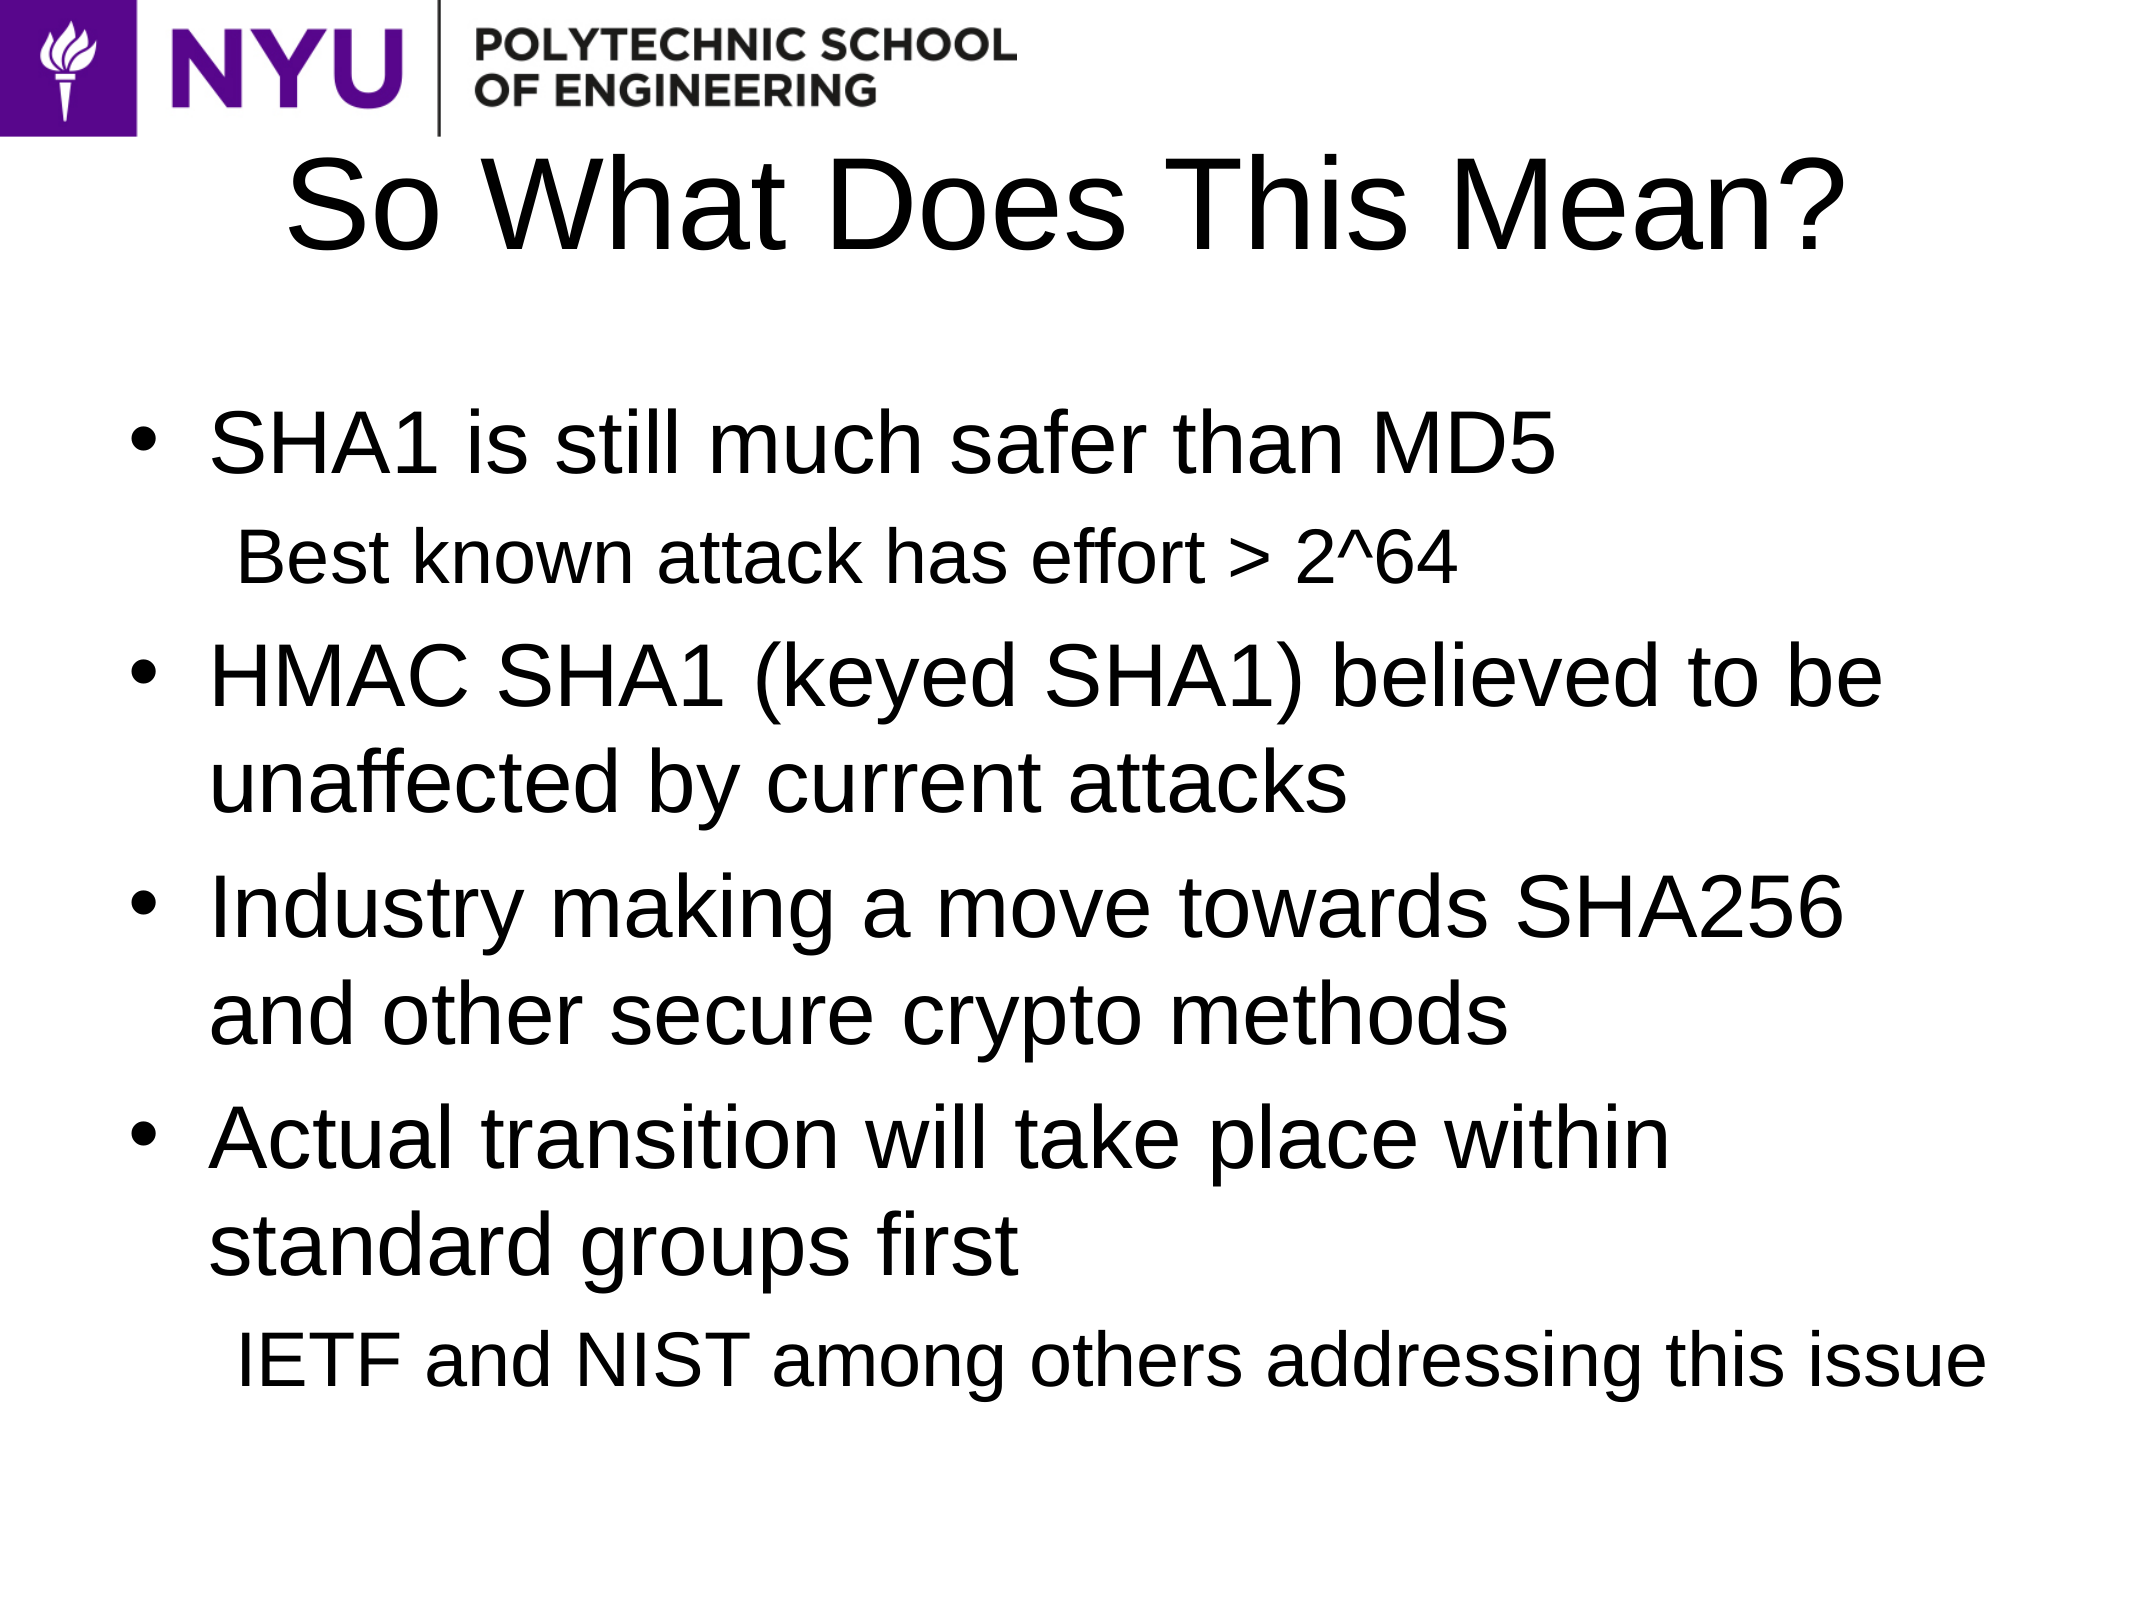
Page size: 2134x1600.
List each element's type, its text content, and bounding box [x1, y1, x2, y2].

title So What Does This Mean? [106, 63, 2027, 331]
list SHA1 is still much safer than MD5 Best known attack has effort > 2^64 HMAC SHA1 (keyed SHA1) believed to be unaffected by current attacks Industry making a move towards SHA256 and other secure crypto methods Actual transition will take place within standard groups first IETF and NIST among others addressing this issue [106, 373, 2027, 1430]
picture [0, 0, 1017, 138]
